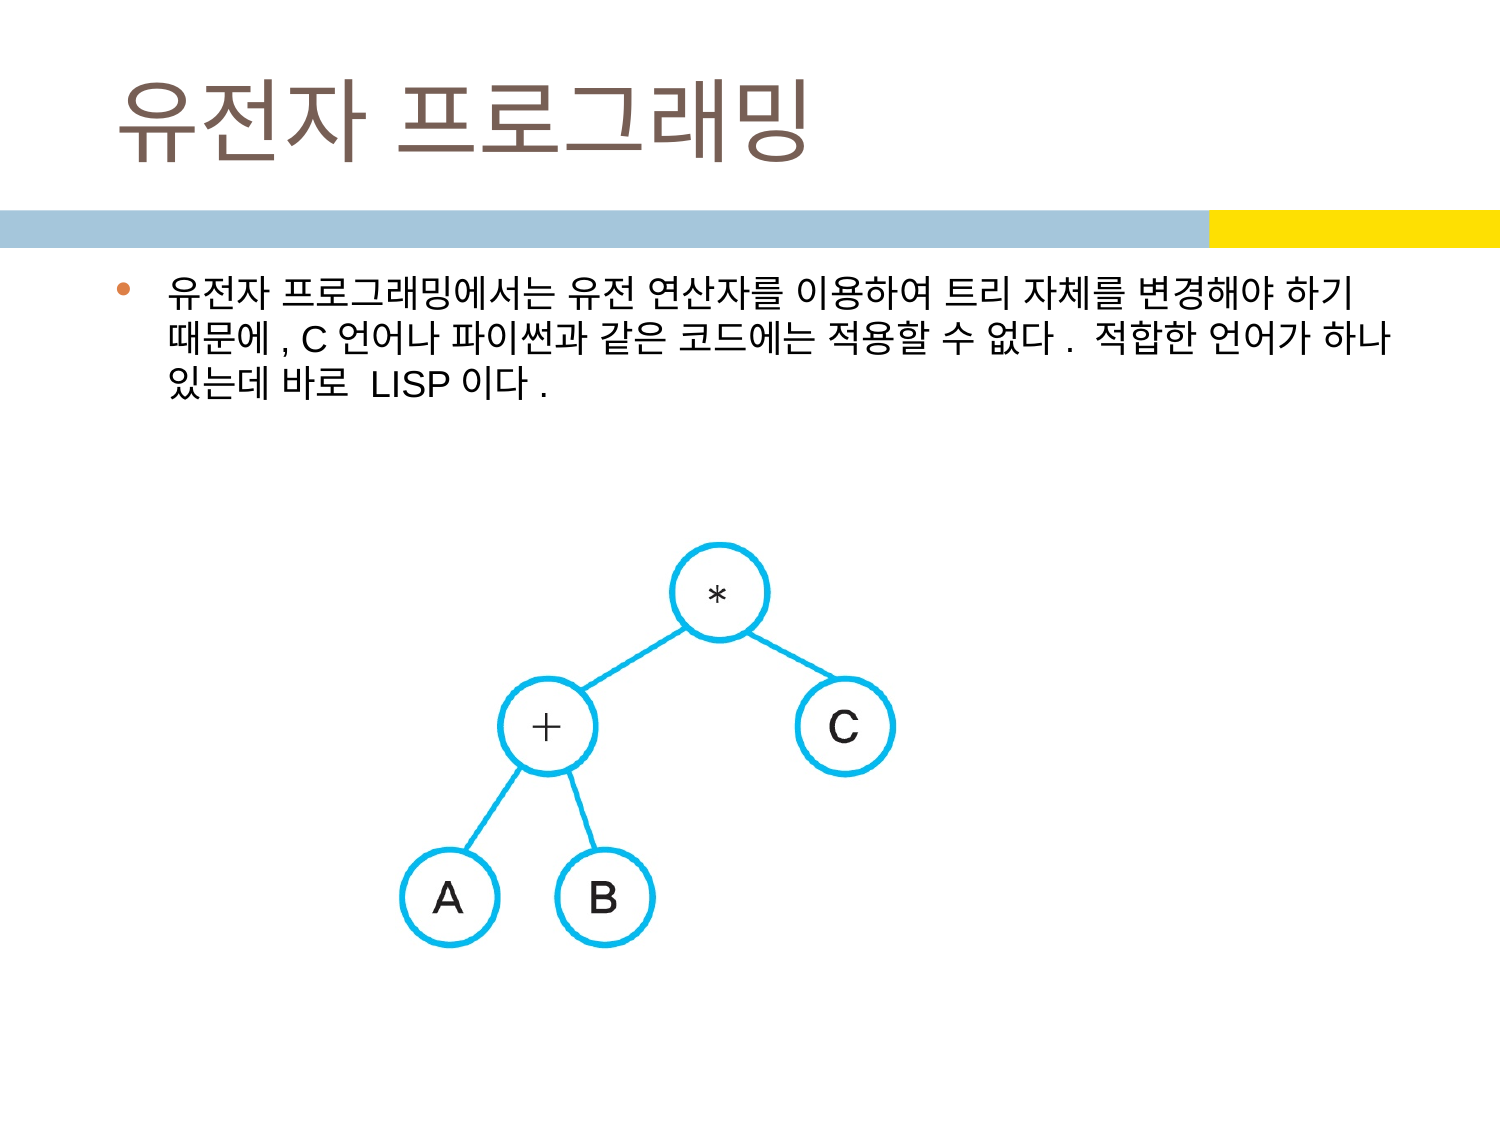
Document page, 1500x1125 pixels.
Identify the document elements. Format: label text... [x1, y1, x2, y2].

title 유전자 프로그래밍 [100, 37, 1438, 200]
list 유전자 프로그래밍에서는 유전 연산자를 이용하여 트리 자체를 변경해야 하기 때문에, C언어나 파이썬과 같은 코드에는 적용할 수 없다. 적합한 언어가 하나 있는데 바로 LISP이다. [100, 262, 1438, 1000]
picture [395, 538, 897, 950]
